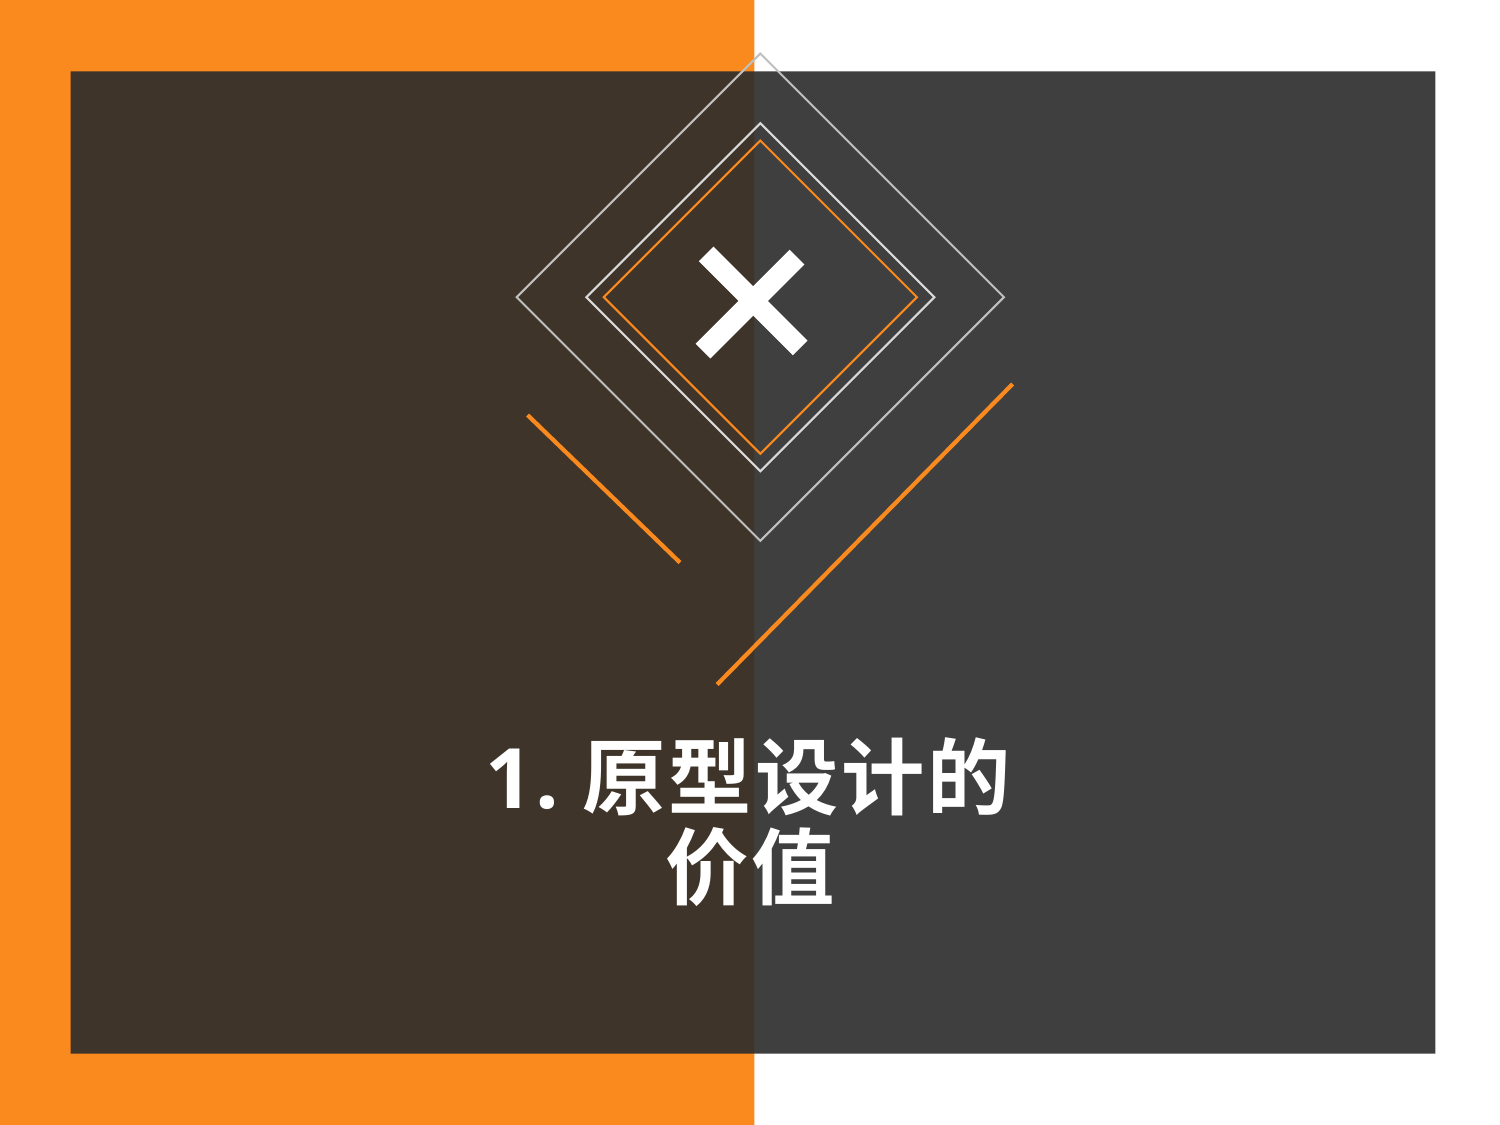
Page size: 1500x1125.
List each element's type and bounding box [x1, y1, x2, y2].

text_box [516, 53, 1004, 541]
text_box [717, 383, 1013, 685]
text_box [527, 541, 680, 563]
text_box [70, 70, 1436, 1055]
picture [67, 71, 1433, 1054]
